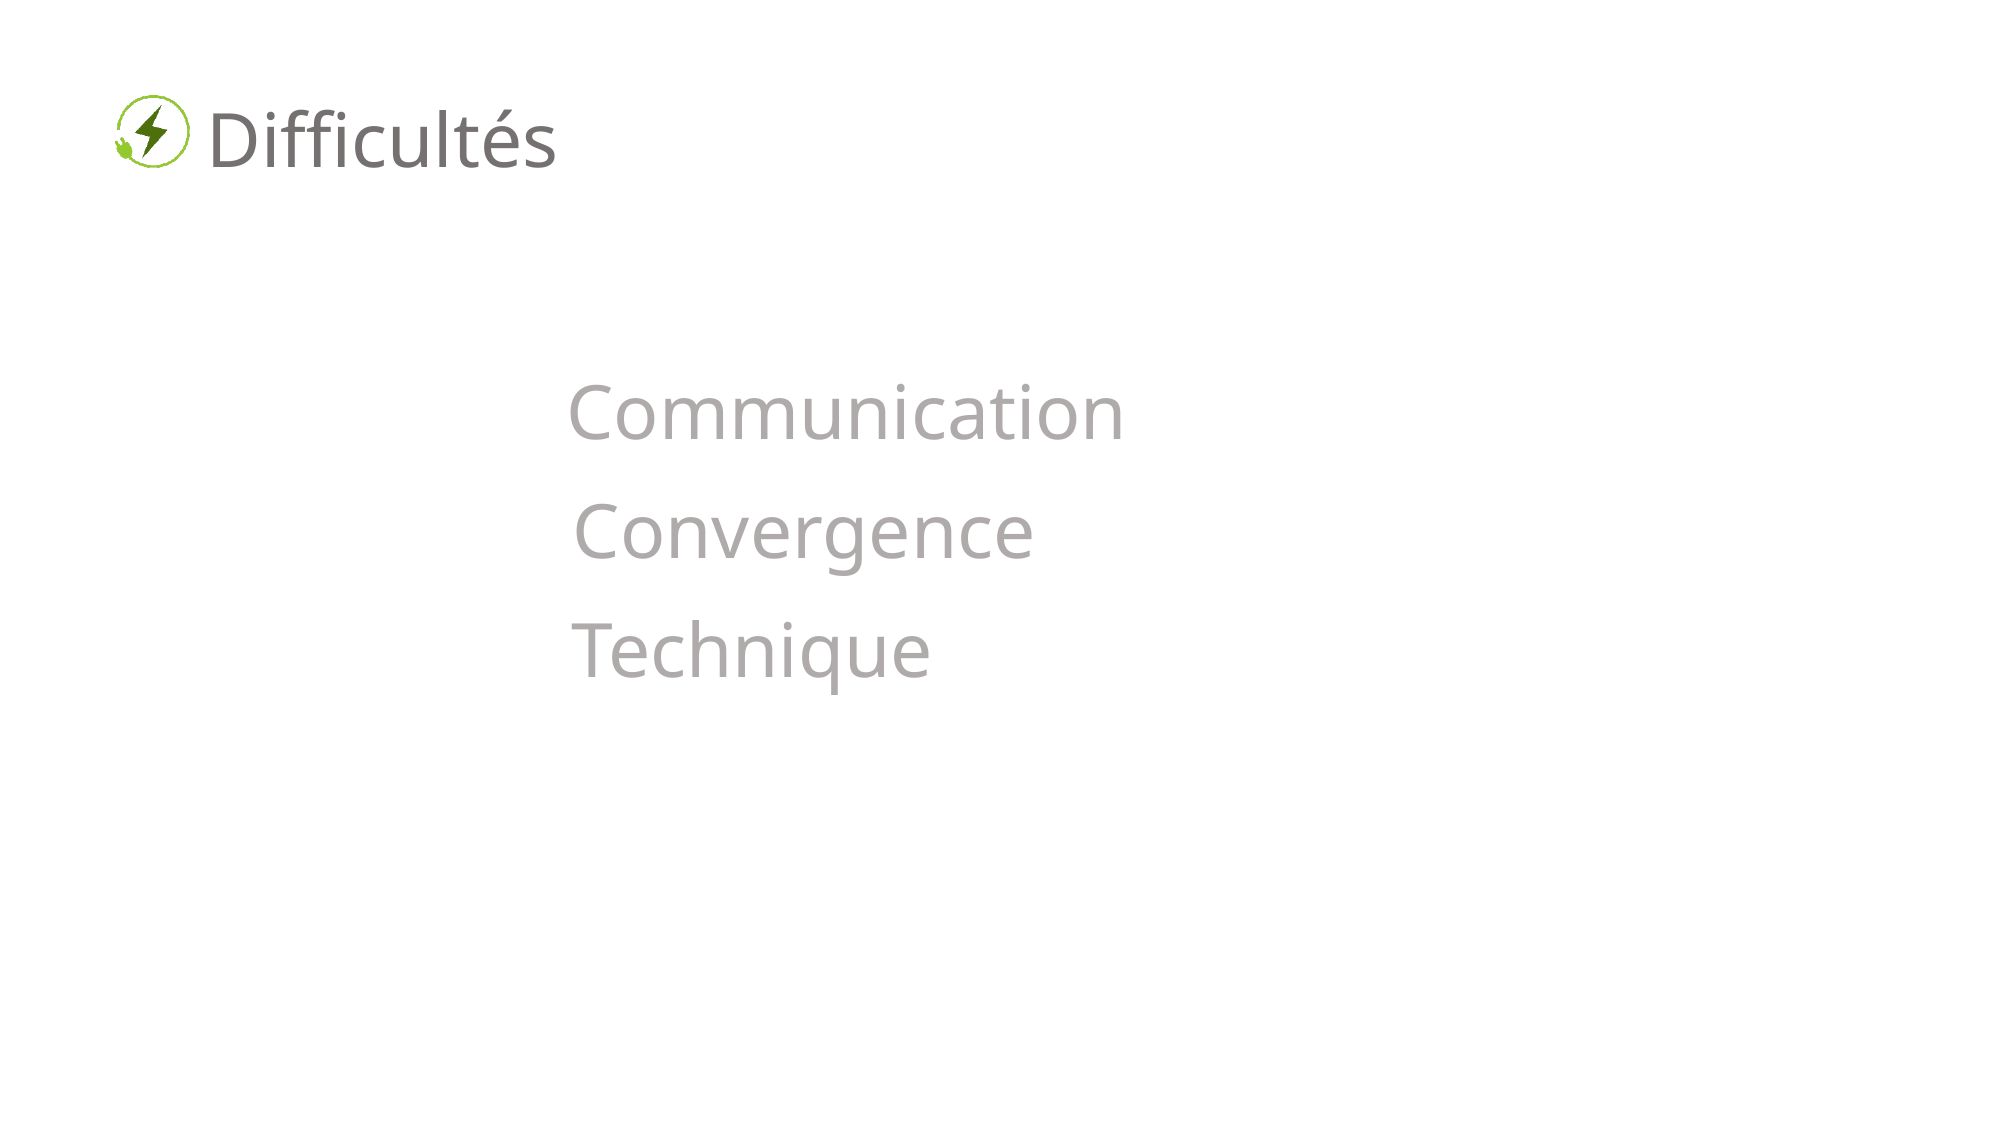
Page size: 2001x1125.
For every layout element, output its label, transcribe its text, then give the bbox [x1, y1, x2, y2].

picture [111, 94, 190, 168]
text_box Technique [556, 594, 948, 700]
text_box Convergence [558, 475, 1051, 581]
text_box Difficultés [192, 85, 574, 190]
text_box Communication [551, 357, 1143, 462]
